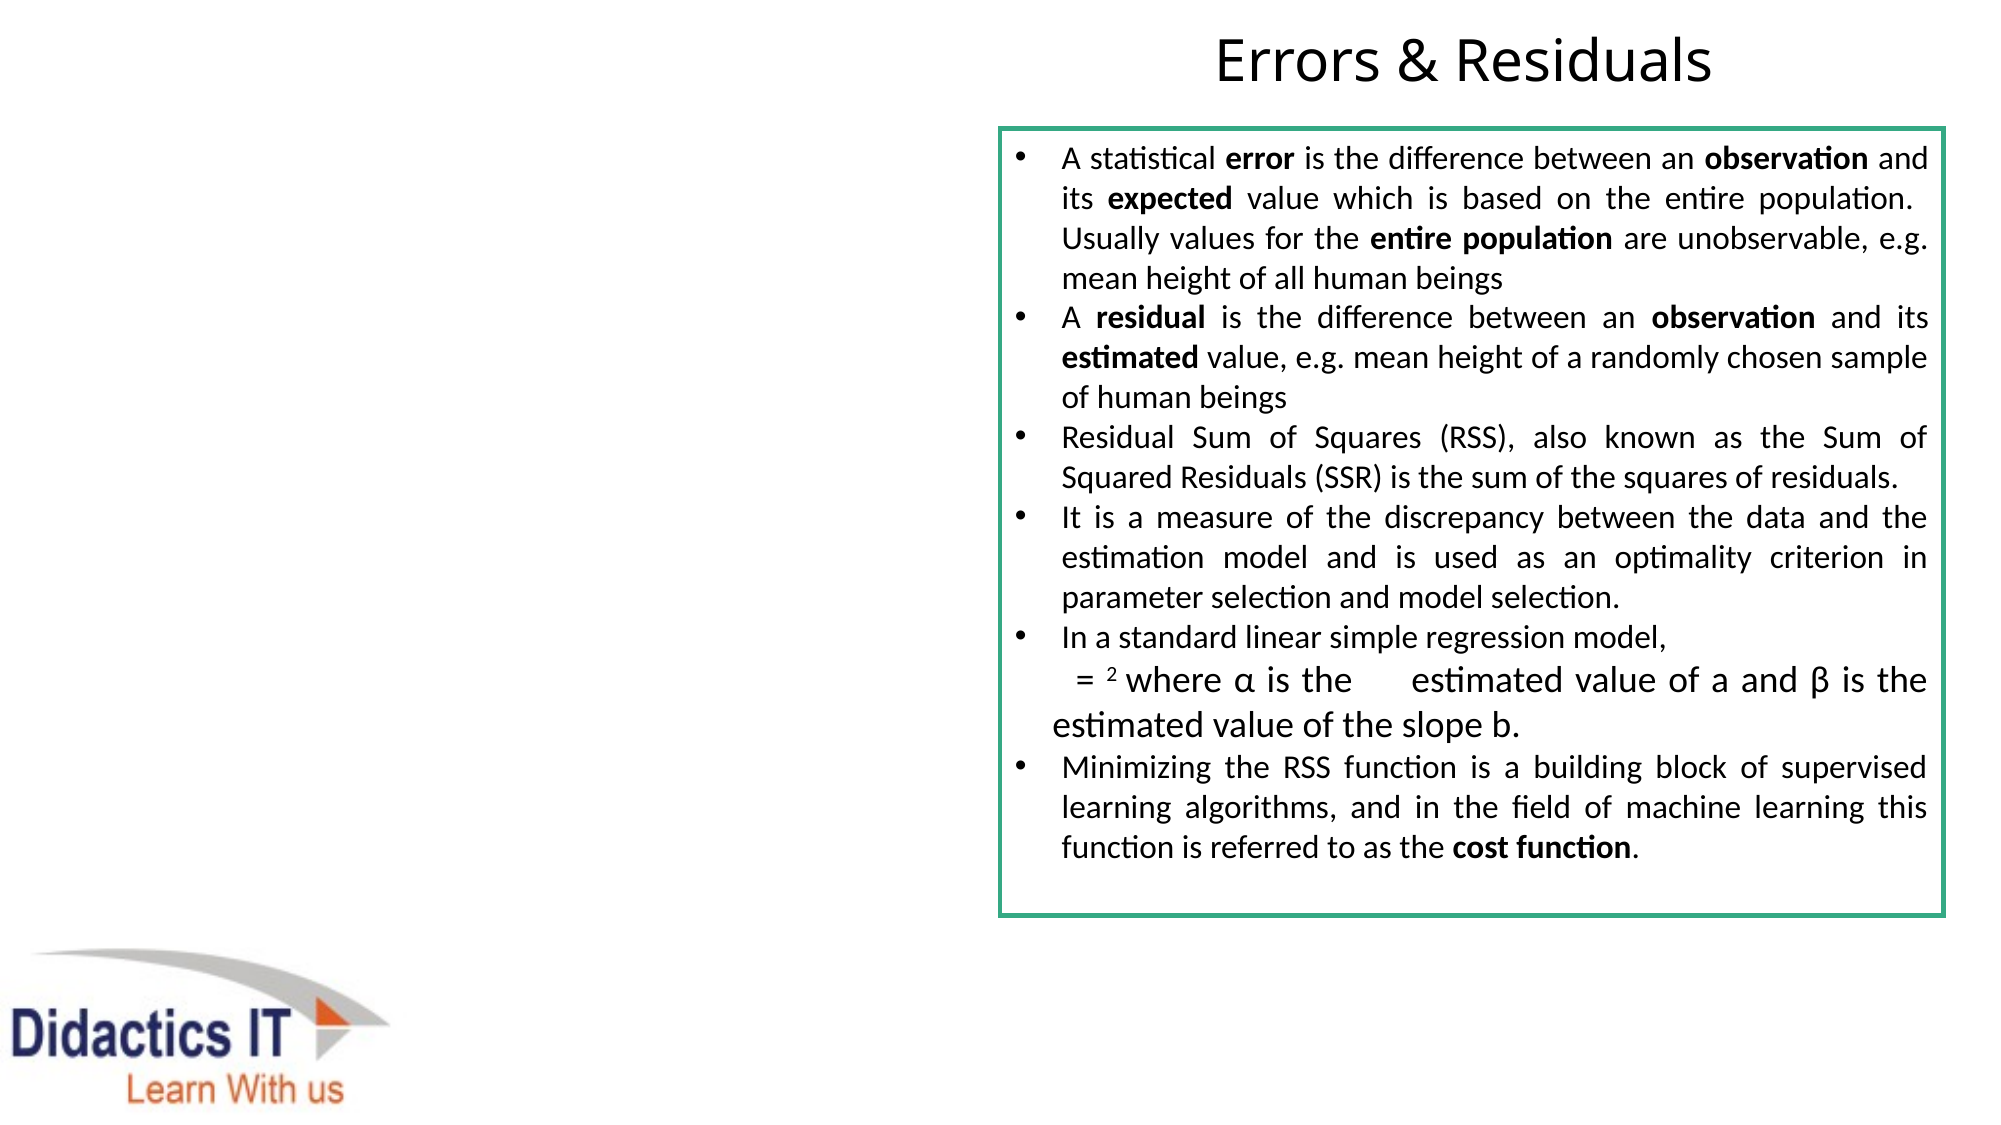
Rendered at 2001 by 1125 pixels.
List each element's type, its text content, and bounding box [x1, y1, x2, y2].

text_box Errors & Residuals [999, 24, 1944, 116]
picture [0, 947, 414, 1125]
